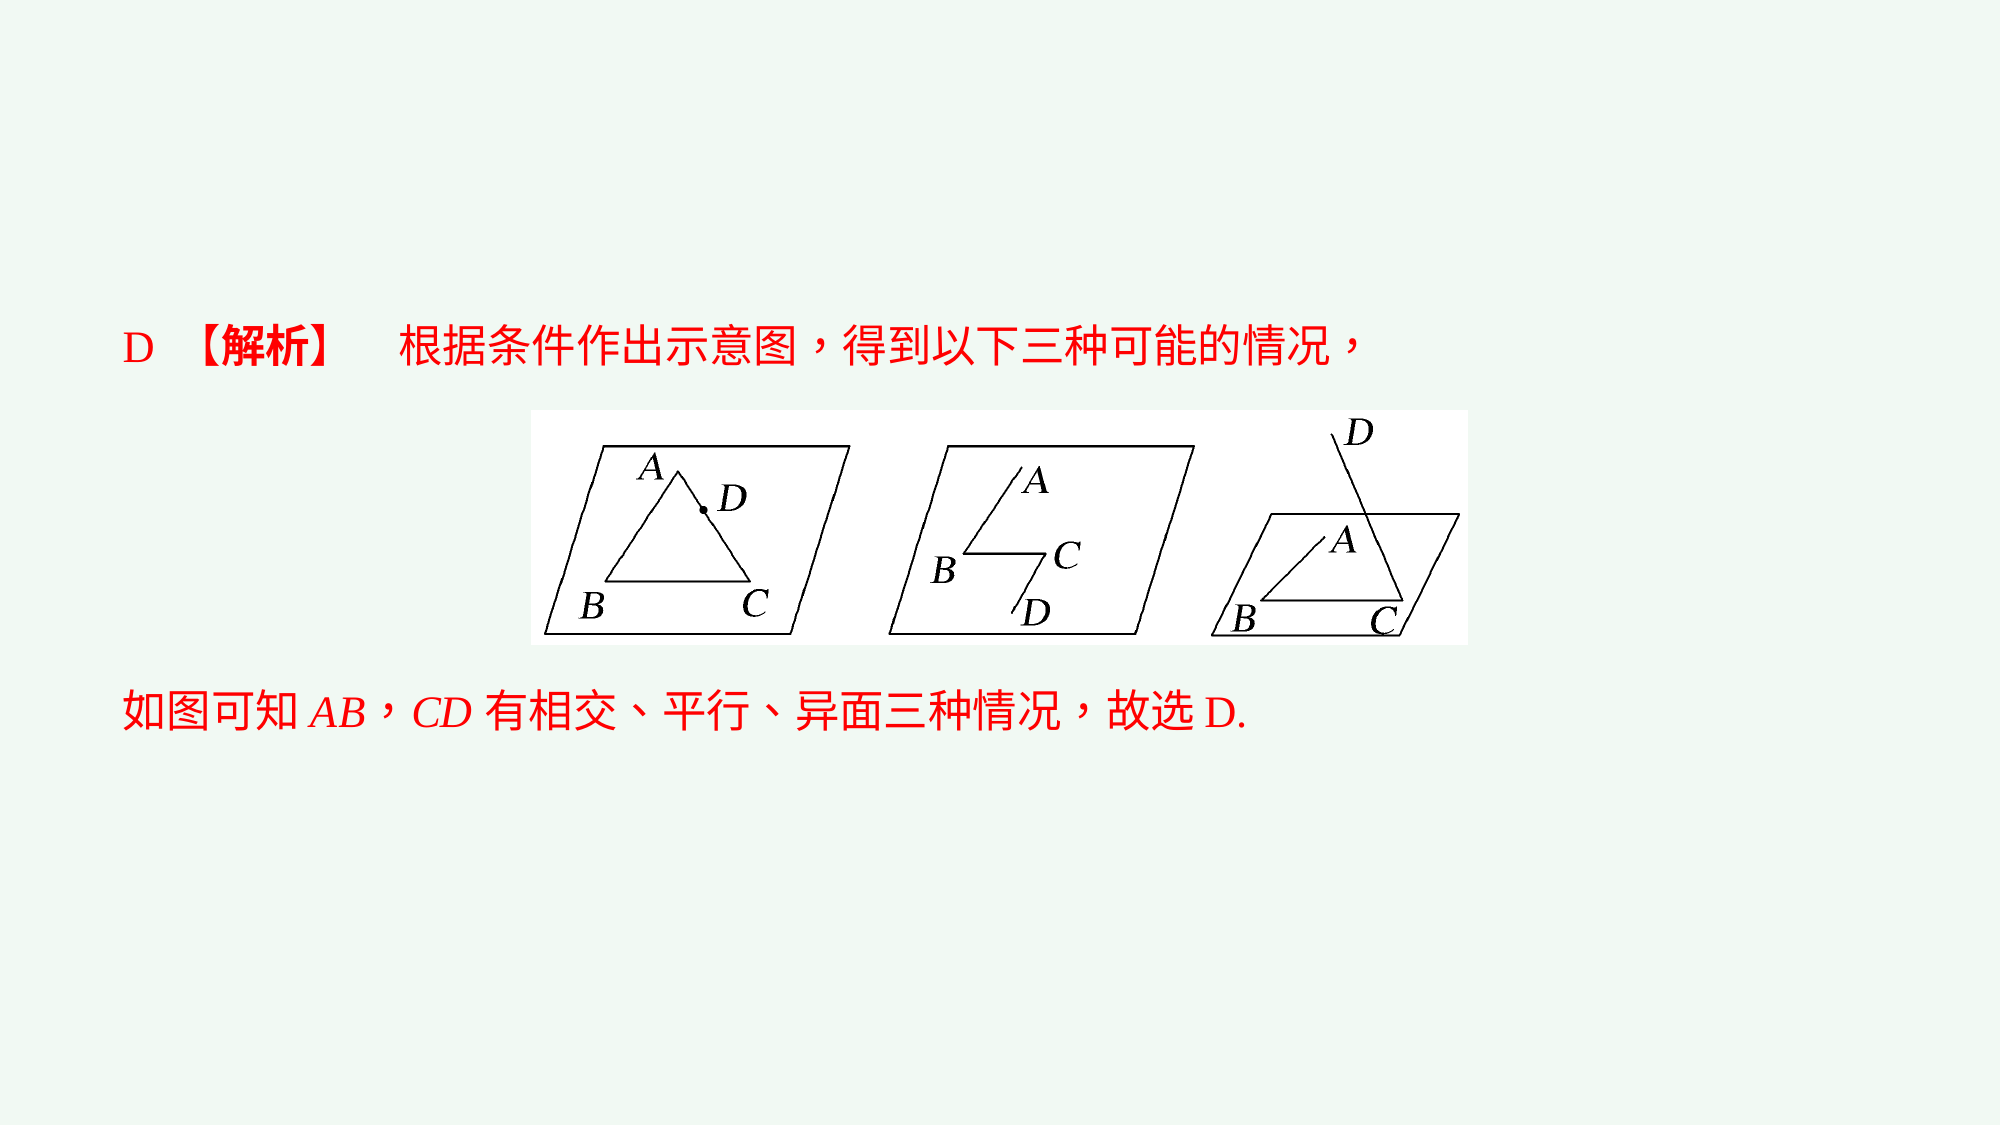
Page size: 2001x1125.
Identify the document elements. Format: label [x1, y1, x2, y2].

text_box [122, 294, 1881, 831]
